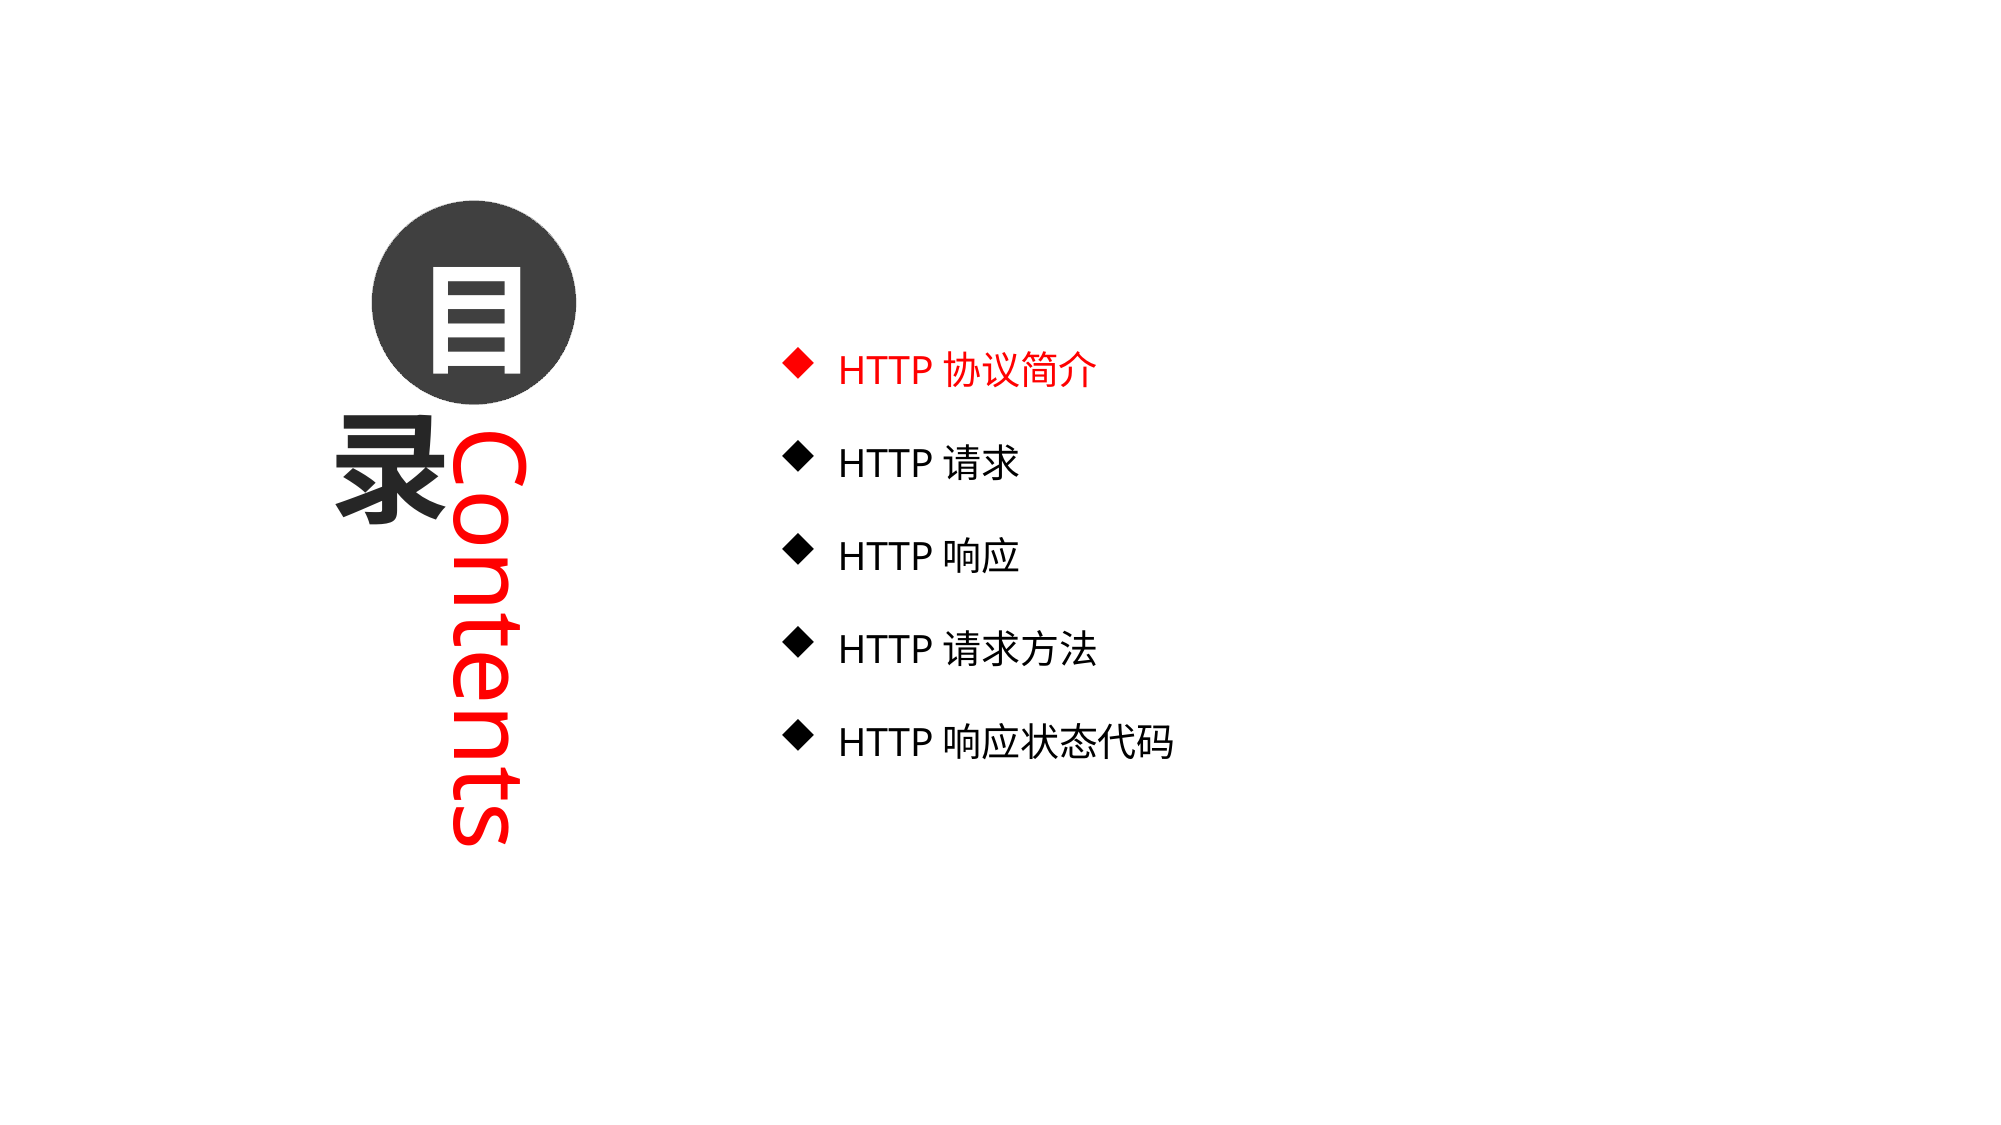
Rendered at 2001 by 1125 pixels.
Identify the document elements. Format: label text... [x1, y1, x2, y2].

list HTTP协议简介 HTTP请求 HTTP响应 HTTP请求方法 HTTP响应状态代码 [763, 291, 1856, 880]
